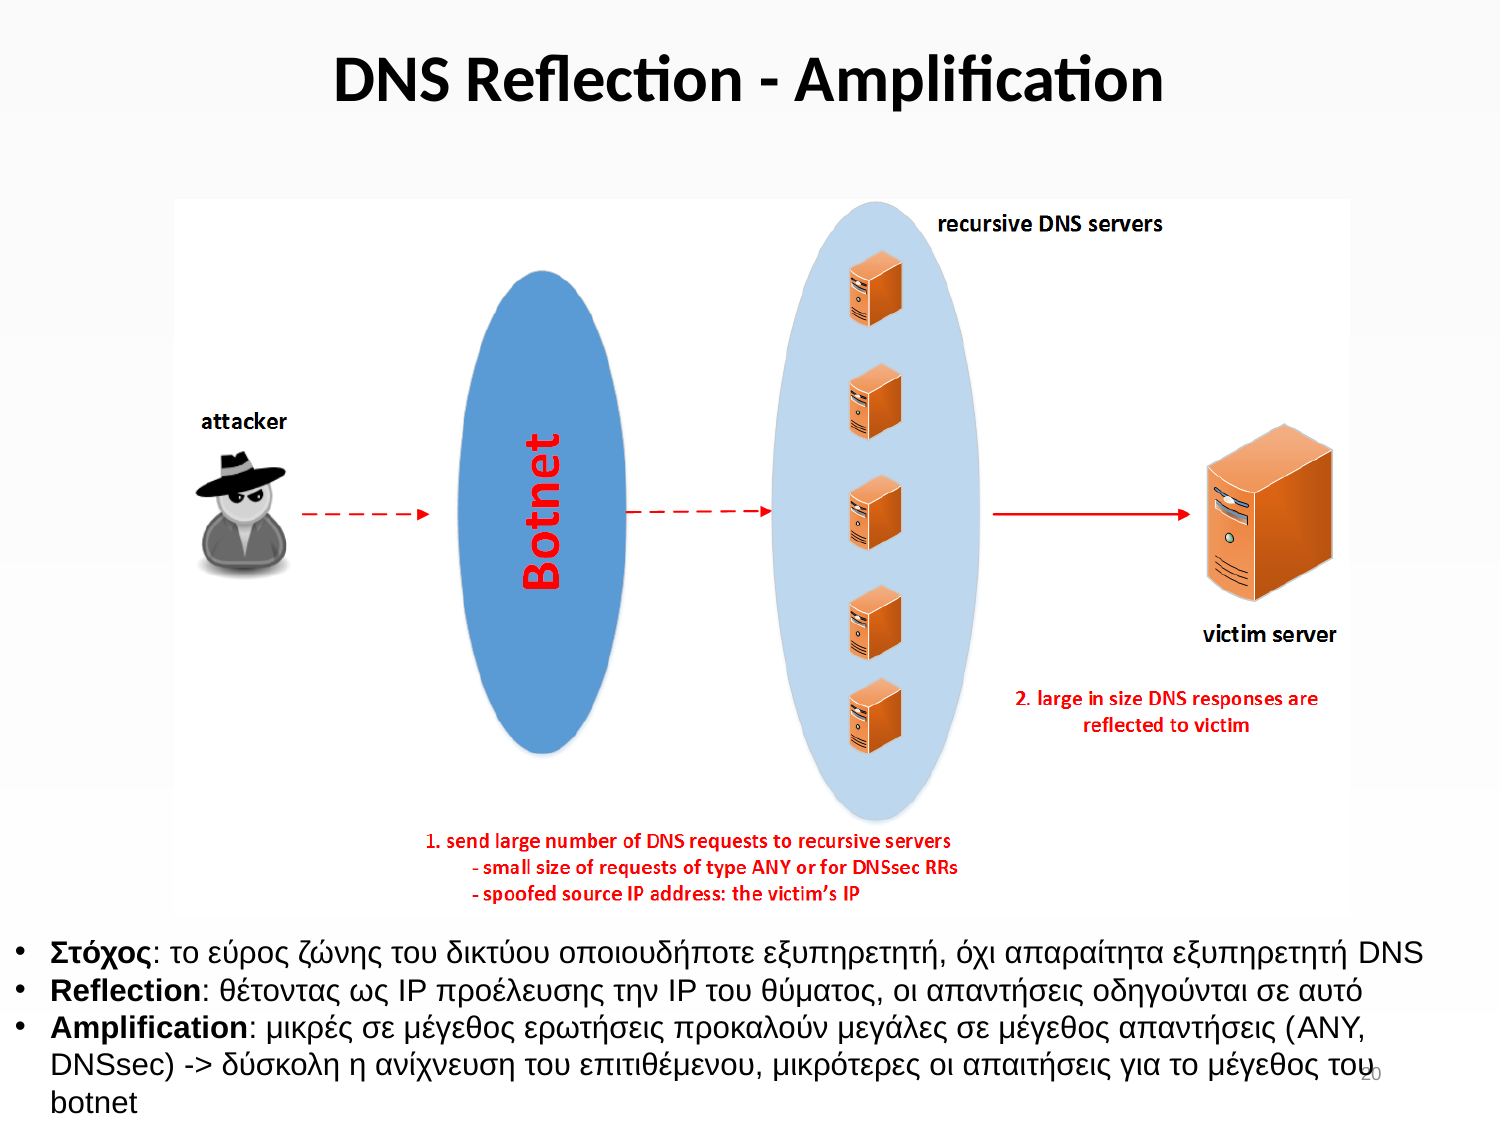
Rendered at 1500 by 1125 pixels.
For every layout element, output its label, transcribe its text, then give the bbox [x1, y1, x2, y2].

text_box Στόχος: το εύρος ζώνης του δικτύου οποιουδήποτε εξυπηρετητή, όχι απαραίτητα εξυπηρετητή DNS Reflection: θέτοντας ως IP προέλευσης την IP του θύματος, οι απαντήσεις οδηγούνται σε αυτό Amplification: μικρές σε μέγεθος ερωτήσεις προκαλούν μεγάλες σε μέγεθος απαντήσεις (ANY, DNSsec) -> δύσκολη η ανίχνευση του επιτιθέμενου, μικρότερες οι απαιτήσεις για το μέγεθος του botnet [0, 924, 1463, 1125]
picture [174, 199, 1350, 917]
title DNS Reflection - Amplification [0, 0, 1500, 189]
